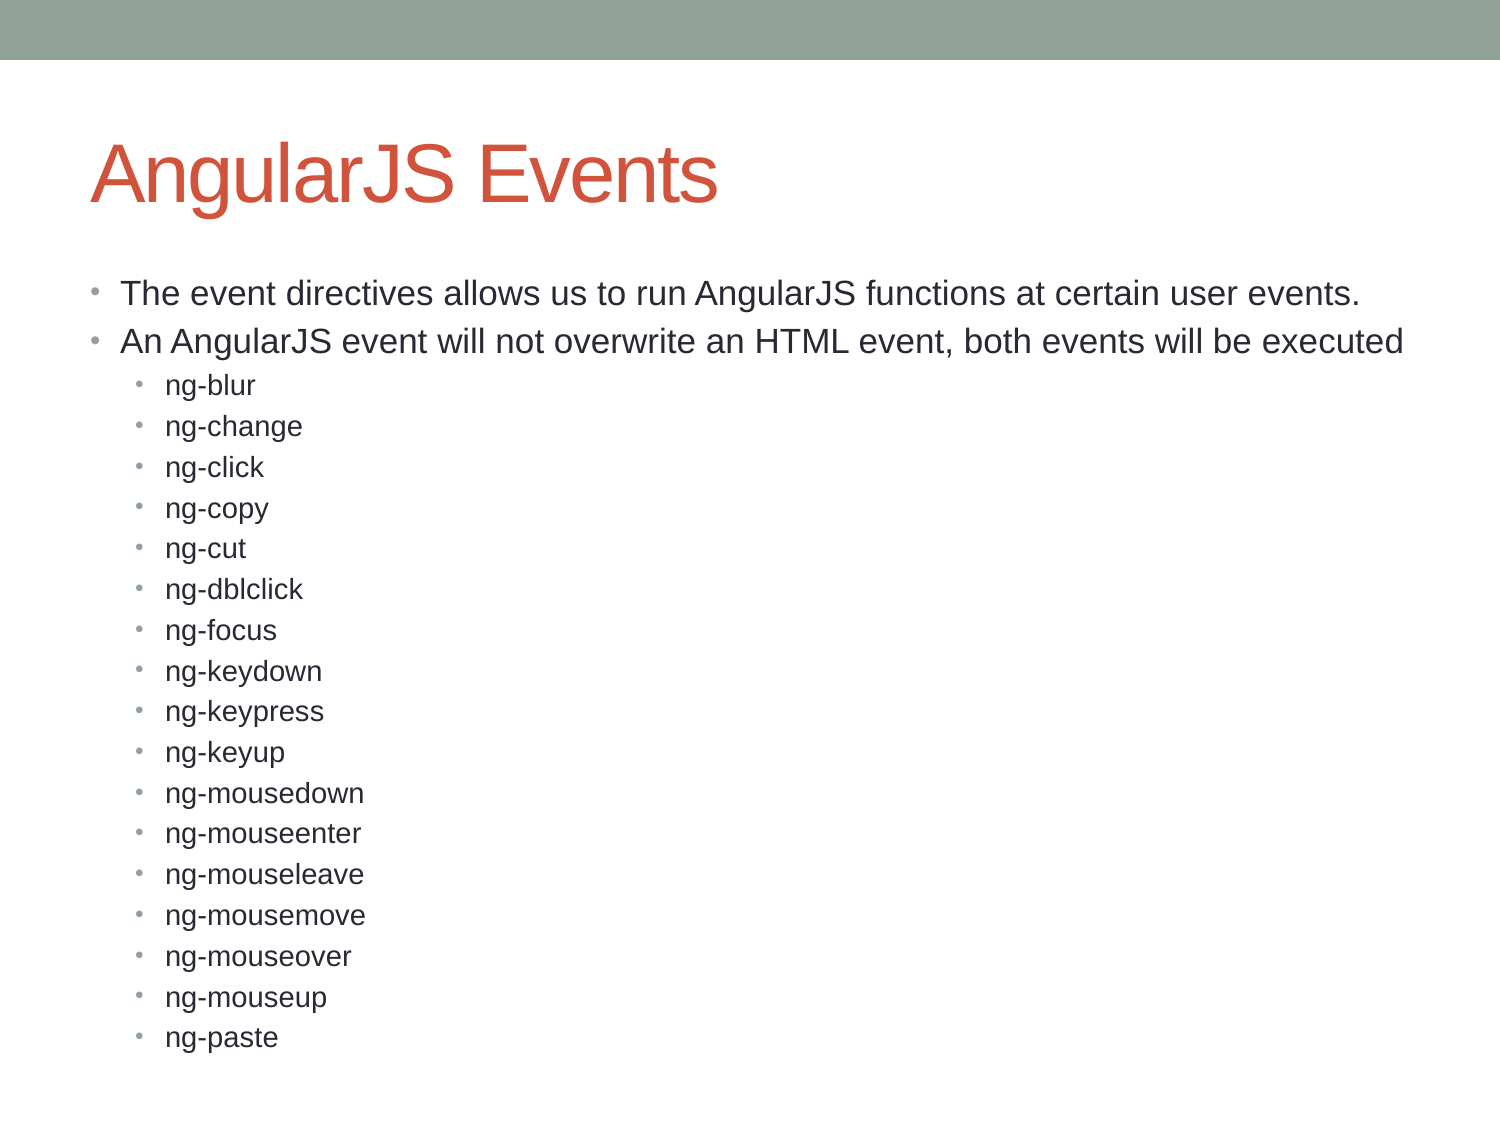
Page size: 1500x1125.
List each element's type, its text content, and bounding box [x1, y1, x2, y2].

title AngularJS Events [75, 87, 1425, 250]
list The event directives allows us to run AngularJS functions at certain user events. An AngularJS event will not overwrite an HTML event, both events will be executed ng-blur ng-change ng-click ng-copy ng-cut ng-dblclick ng-focus ng-keydown ng-keypress ng-keyup ng-mousedown ng-mouseenter ng-mouseleave ng-mousemove ng-mouseover ng-mouseup ng-paste [75, 262, 1425, 1063]
